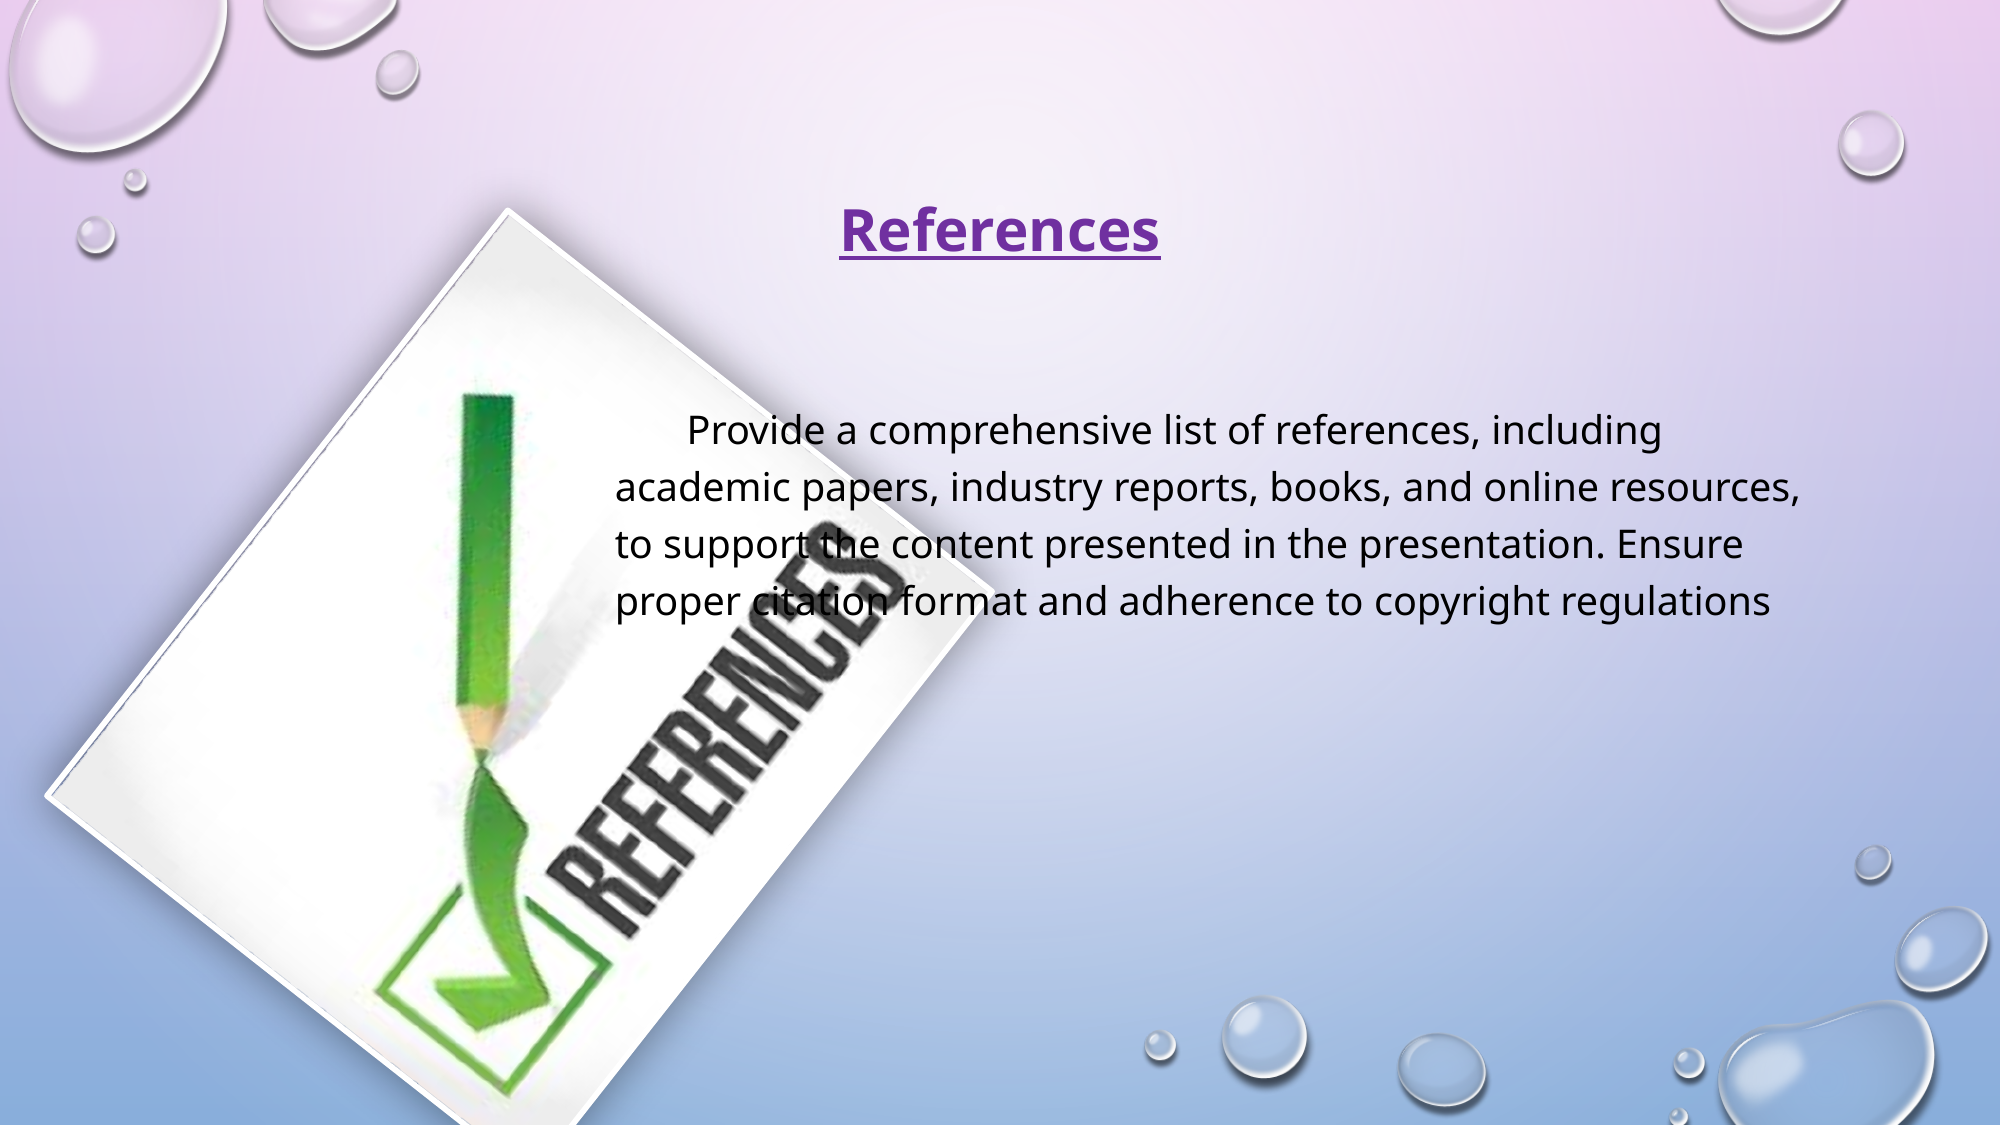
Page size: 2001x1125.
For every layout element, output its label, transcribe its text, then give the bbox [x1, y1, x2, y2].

title References [149, 101, 1851, 364]
picture [0, 0, 2000, 1125]
list Provide a comprehensive list of references, including academic papers, industry reports, books, and online resources, to support the content presented in the presentation. Ensure proper citation format and adherence to copyright regulations [890, 388, 1850, 950]
